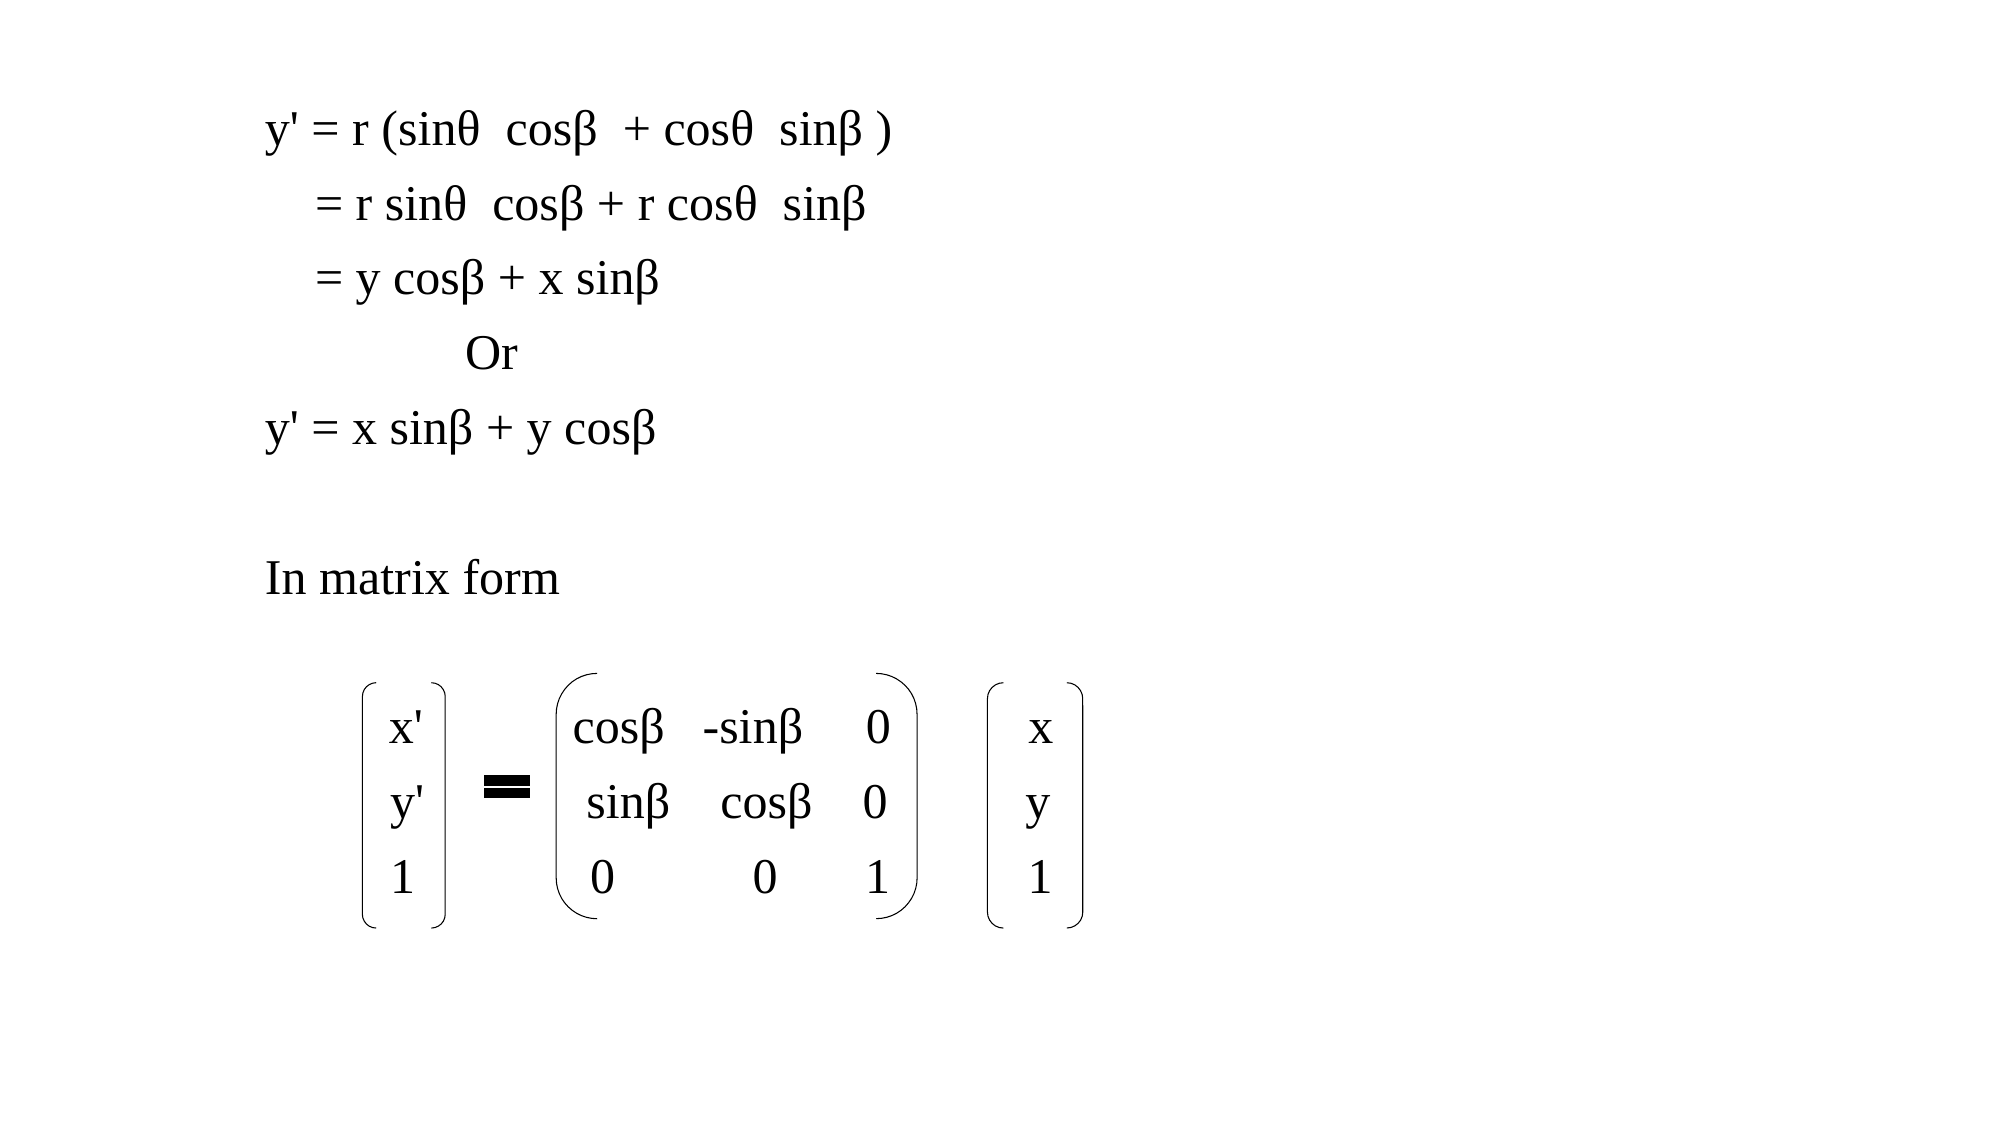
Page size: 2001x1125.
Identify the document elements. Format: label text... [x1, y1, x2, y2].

list y' = r (sinθ cosβ + cosθ sinβ ) = r sinθ cosβ + r cosθ sinβ = y cosβ + x sinβ Or y' = x sinβ + y cosβ In matrix form x' cosβ -sinβ 0 x y' sinβ cosβ 0 y 1 0 0 1 1 [249, 94, 2000, 1039]
text_box [484, 775, 530, 786]
text_box [986, 682, 1084, 929]
text_box [484, 788, 530, 798]
text_box [361, 682, 446, 929]
text_box [555, 672, 918, 920]
